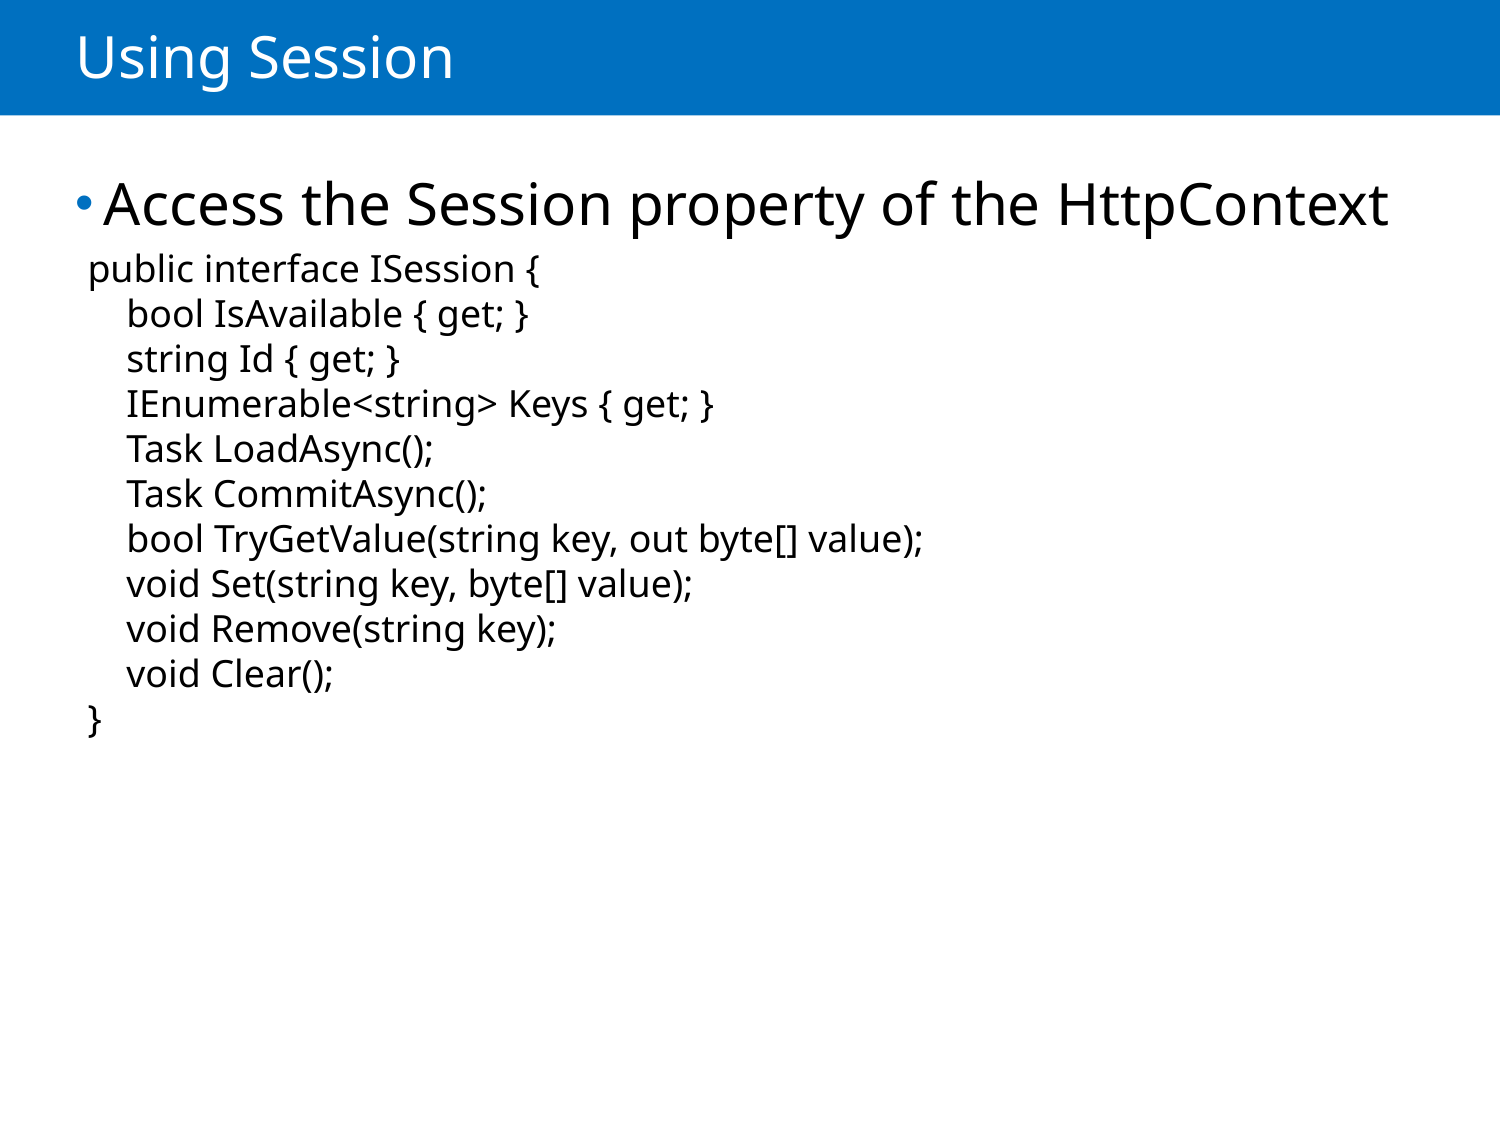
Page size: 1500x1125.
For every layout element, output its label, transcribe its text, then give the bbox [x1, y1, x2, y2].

list Access the Session property of the HttpContext [74, 167, 1408, 1013]
title Using Session [75, 0, 1351, 122]
text_box public interface ISession { bool IsAvailable { get; } string Id { get; } IEnumerable<string> Keys { get; } Task LoadAsync(); Task CommitAsync(); bool TryGetValue(string key, out byte[] value); void Set(string key, byte[] value); void Remove(string key); void Clear(); } [72, 237, 1136, 748]
